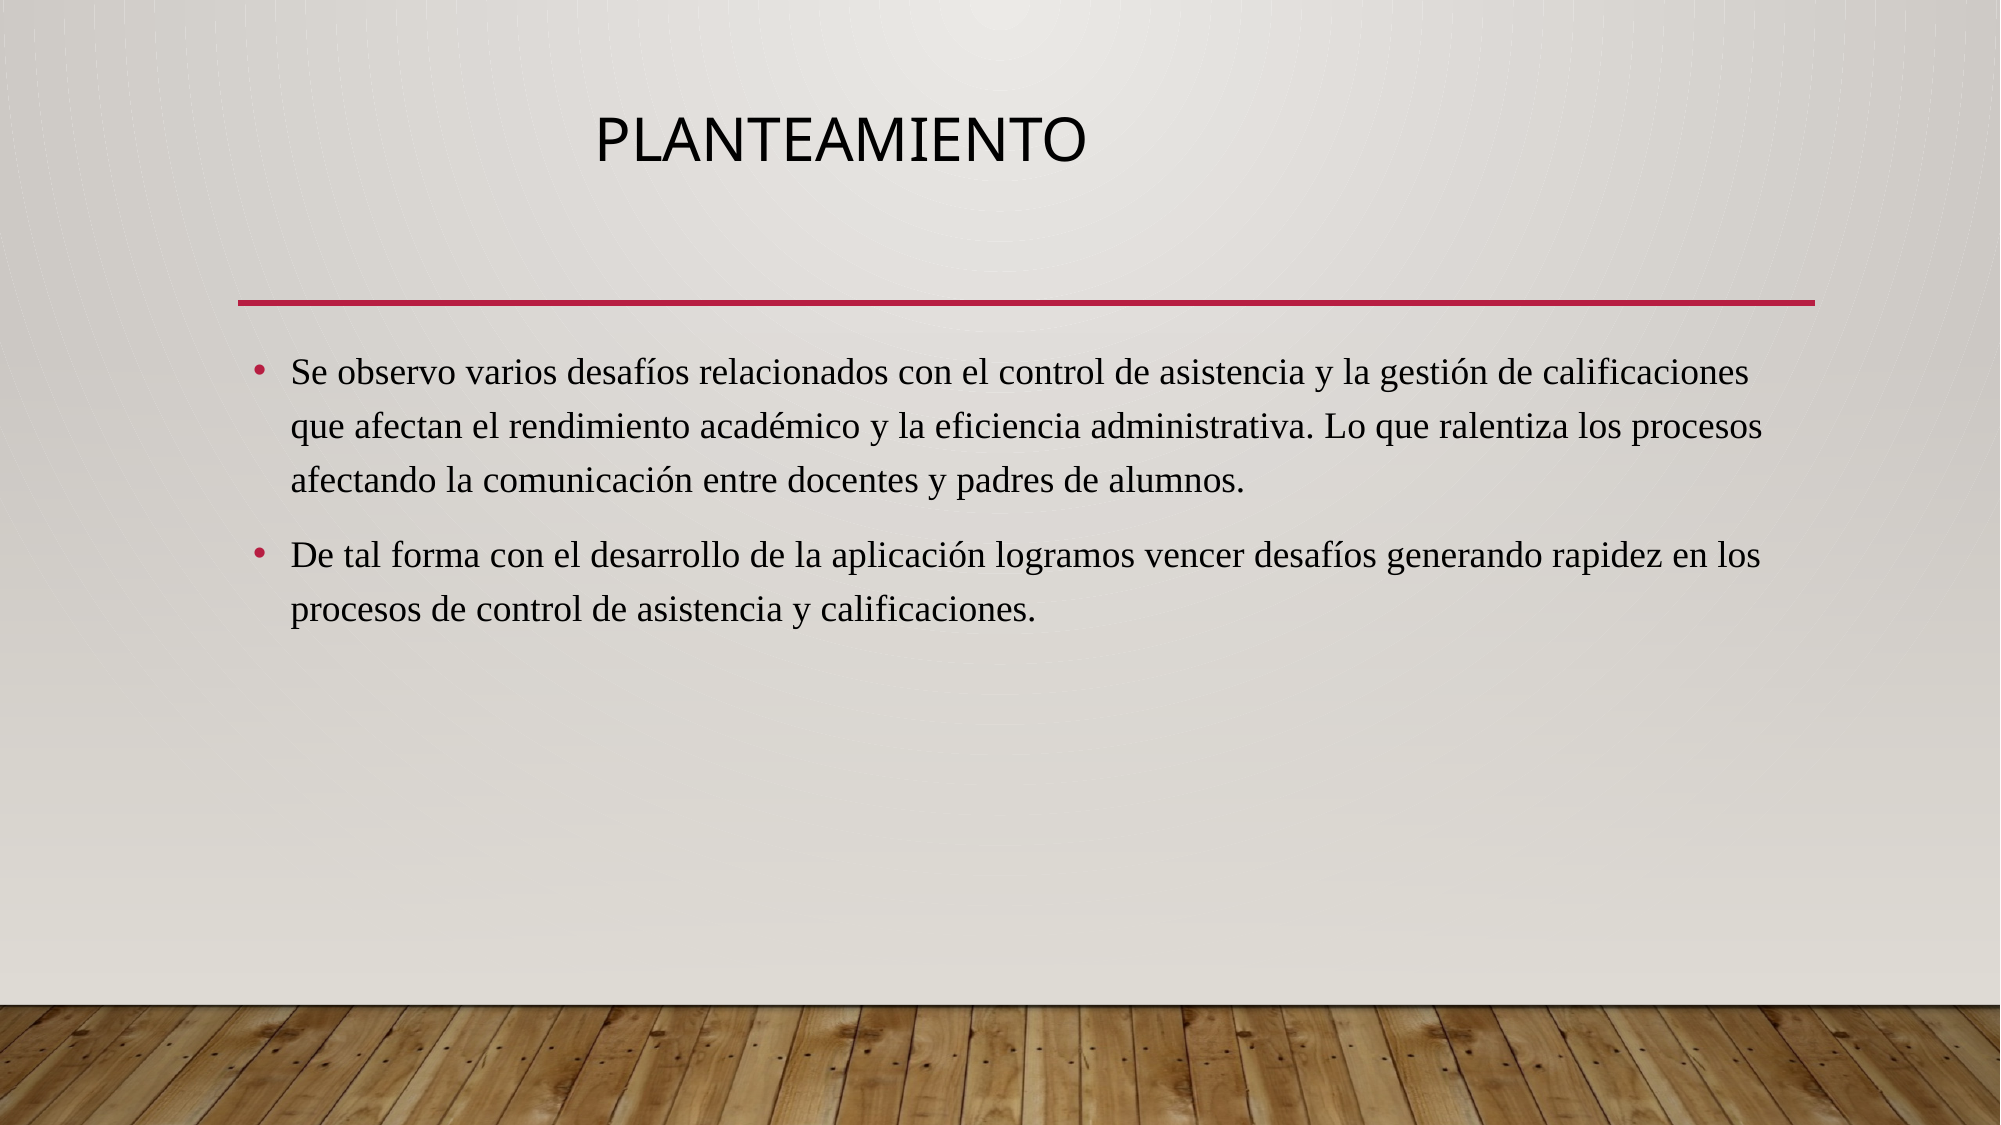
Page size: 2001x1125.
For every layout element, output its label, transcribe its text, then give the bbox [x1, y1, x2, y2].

title Planteamiento [579, 101, 1440, 182]
picture [0, 1005, 2000, 1125]
list Se observo varios desafíos relacionados con el control de asistencia y la gestión de calificaciones que afectan el rendimiento académico y la eficiencia administrativa. Lo que ralentiza los procesos afectando la comunicación entre docentes y padres de alumnos. De tal forma con el desarrollo de la aplicación logramos vencer desafíos generando rapidez en los procesos de control de asistencia y calificaciones. [238, 330, 1814, 897]
